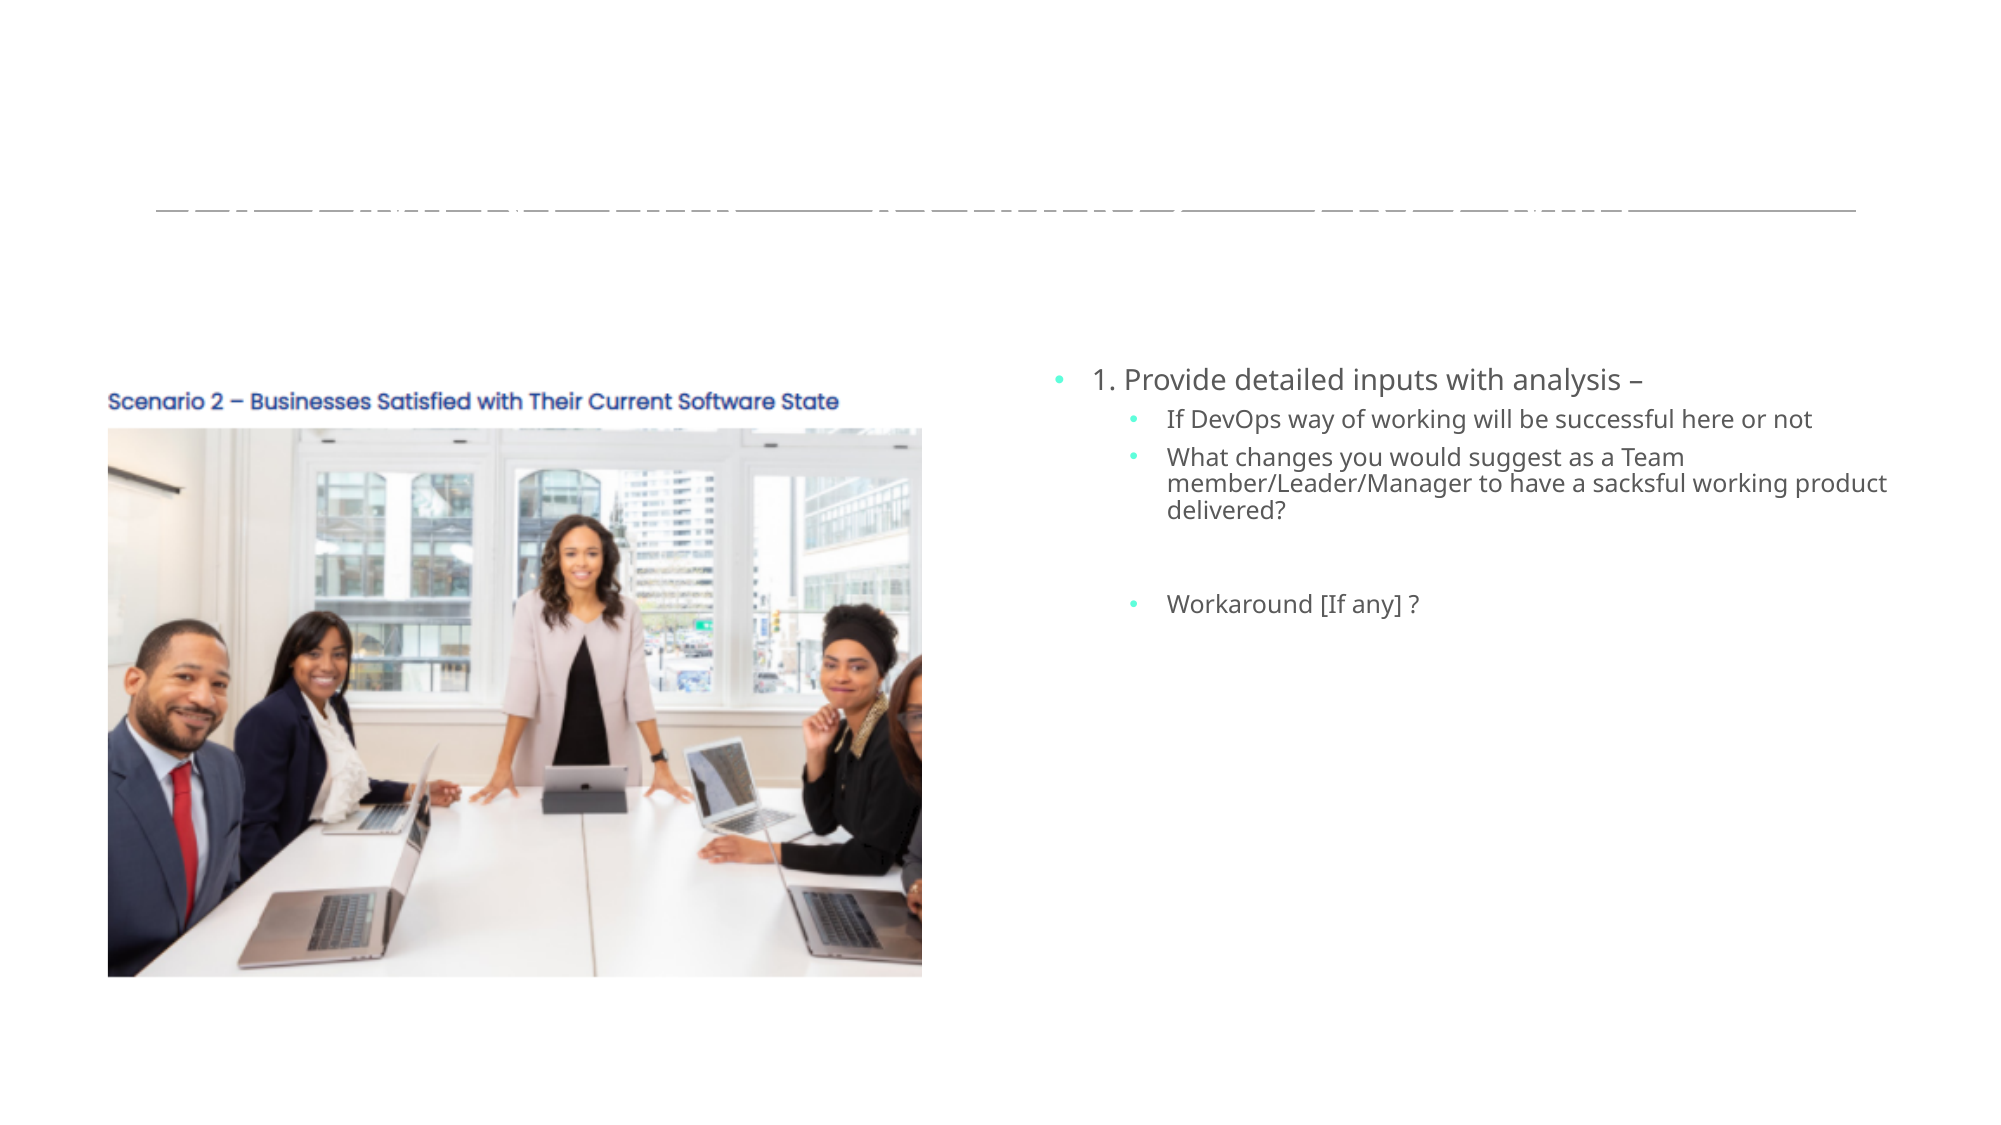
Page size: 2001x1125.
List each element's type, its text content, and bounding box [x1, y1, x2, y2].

picture [107, 387, 922, 986]
list 1. Provide detailed inputs with analysis – If DevOps way of working will be successful here or not What changes you would suggest as a Team member/Leader/Manager to have a sacksful working product delivered? Workaround [If any] ? [1039, 357, 1905, 1022]
title ASSESSMENT Time – Scenario 2 – 5 to 7 Min [95, 115, 1905, 282]
